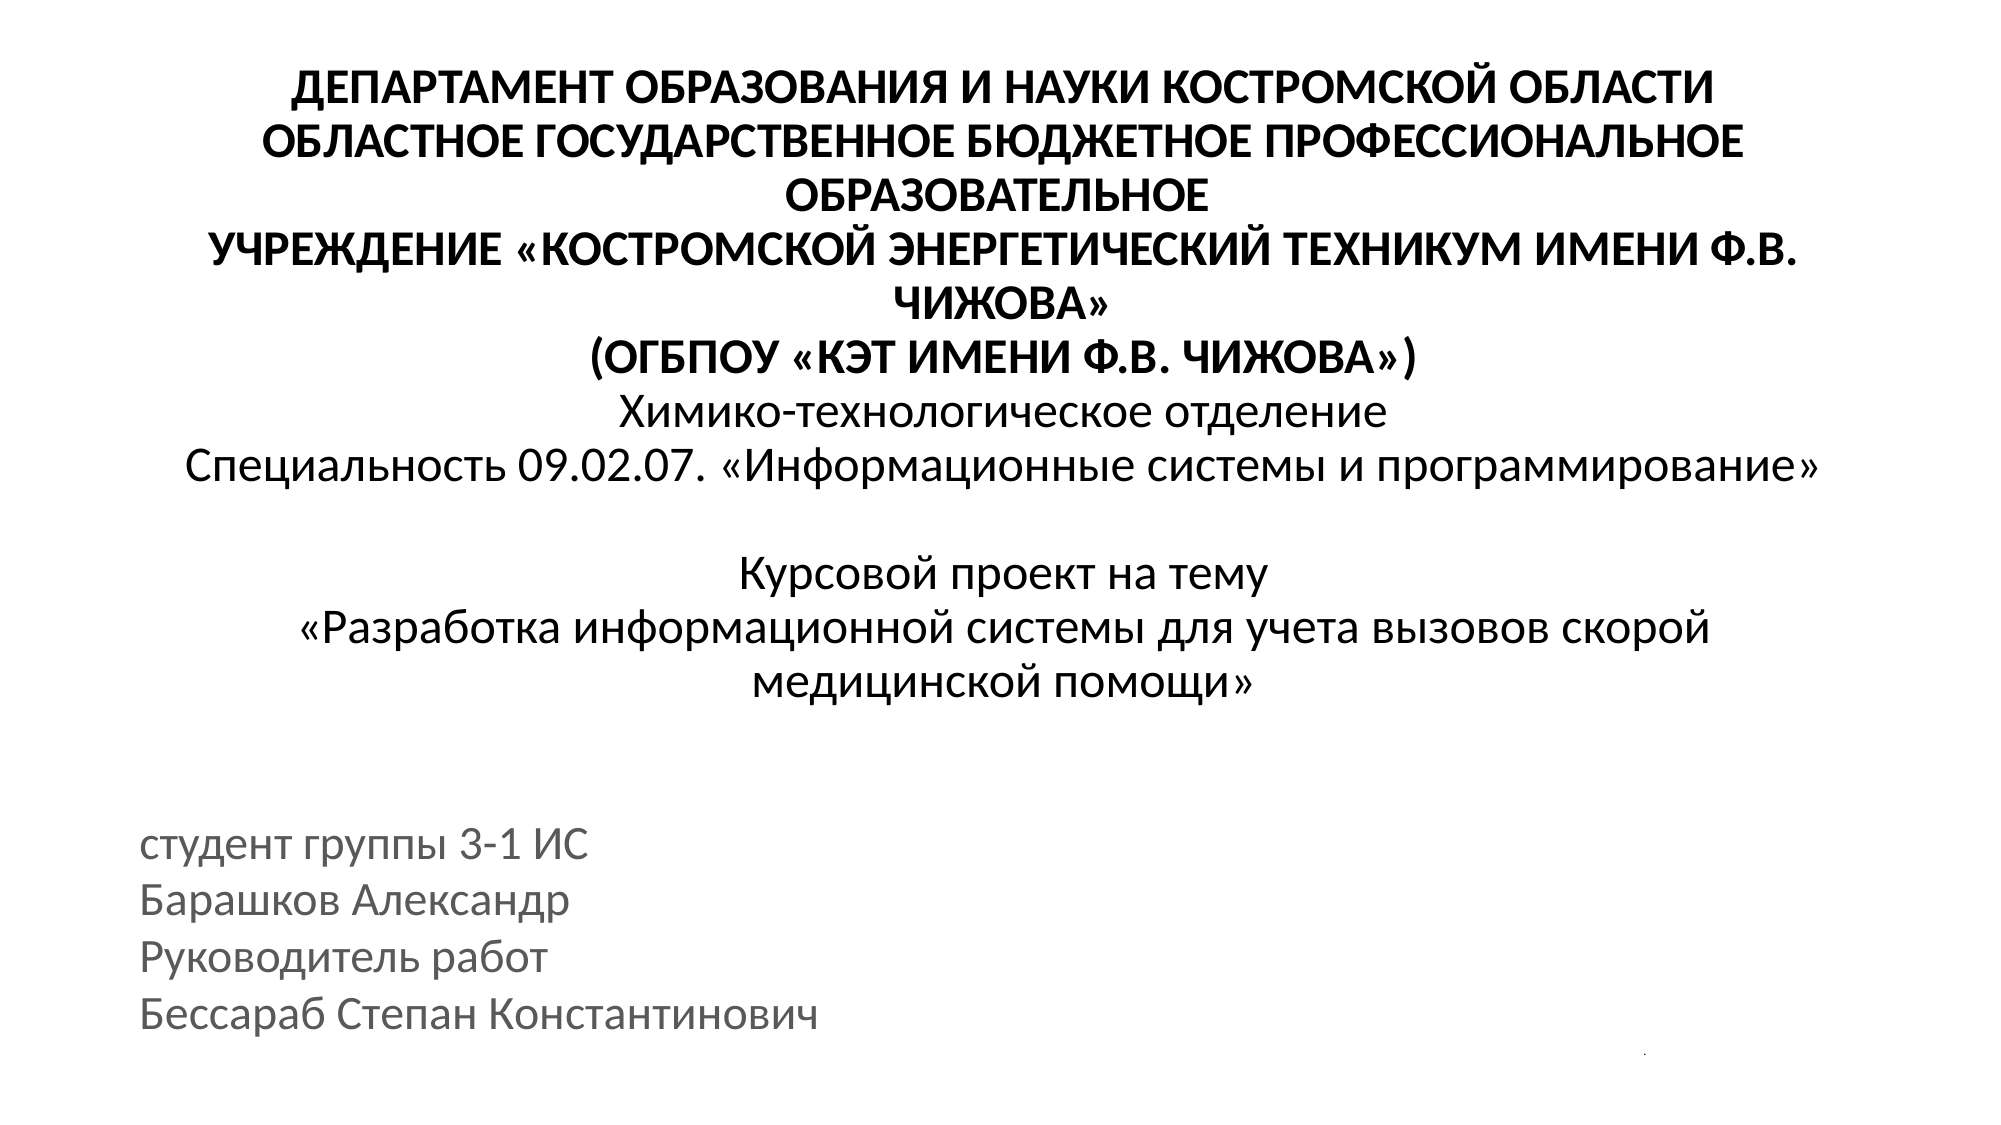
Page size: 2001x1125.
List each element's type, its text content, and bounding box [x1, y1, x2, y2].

title ДЕПАРТАМЕНТ ОБРАЗОВАНИЯ И НАУКИ КОСТРОМСКОЙ ОБЛАСТИ ОБЛАСТНОЕ ГОСУДАРСТВЕННОЕ БЮДЖЕТНОЕ ПРОФЕССИОНАЛЬНОЕ ОБРАЗОВАТЕЛЬНОЕ УЧРЕЖДЕНИЕ «КОСТРОМСКОЙ ЭНЕРГЕТИЧЕСКИЙ ТЕХНИКУМ ИМЕНИ Ф.В. ЧИЖОВА» (ОГБПОУ «КЭТ ИМЕНИ Ф.В. ЧИЖОВА») Химико-технологическое отделение Специальность 09.02.07. «Информационные системы и программирование» Курсовой проект на тему «Разработка информационной системы для учета вызовов скорой медицинской помощи» [164, 24, 1843, 776]
subtitle студент группы 3-1 ИС Барашков Александр Руководитель работ Бессараб Степан Константинович . [124, 810, 1662, 1072]
